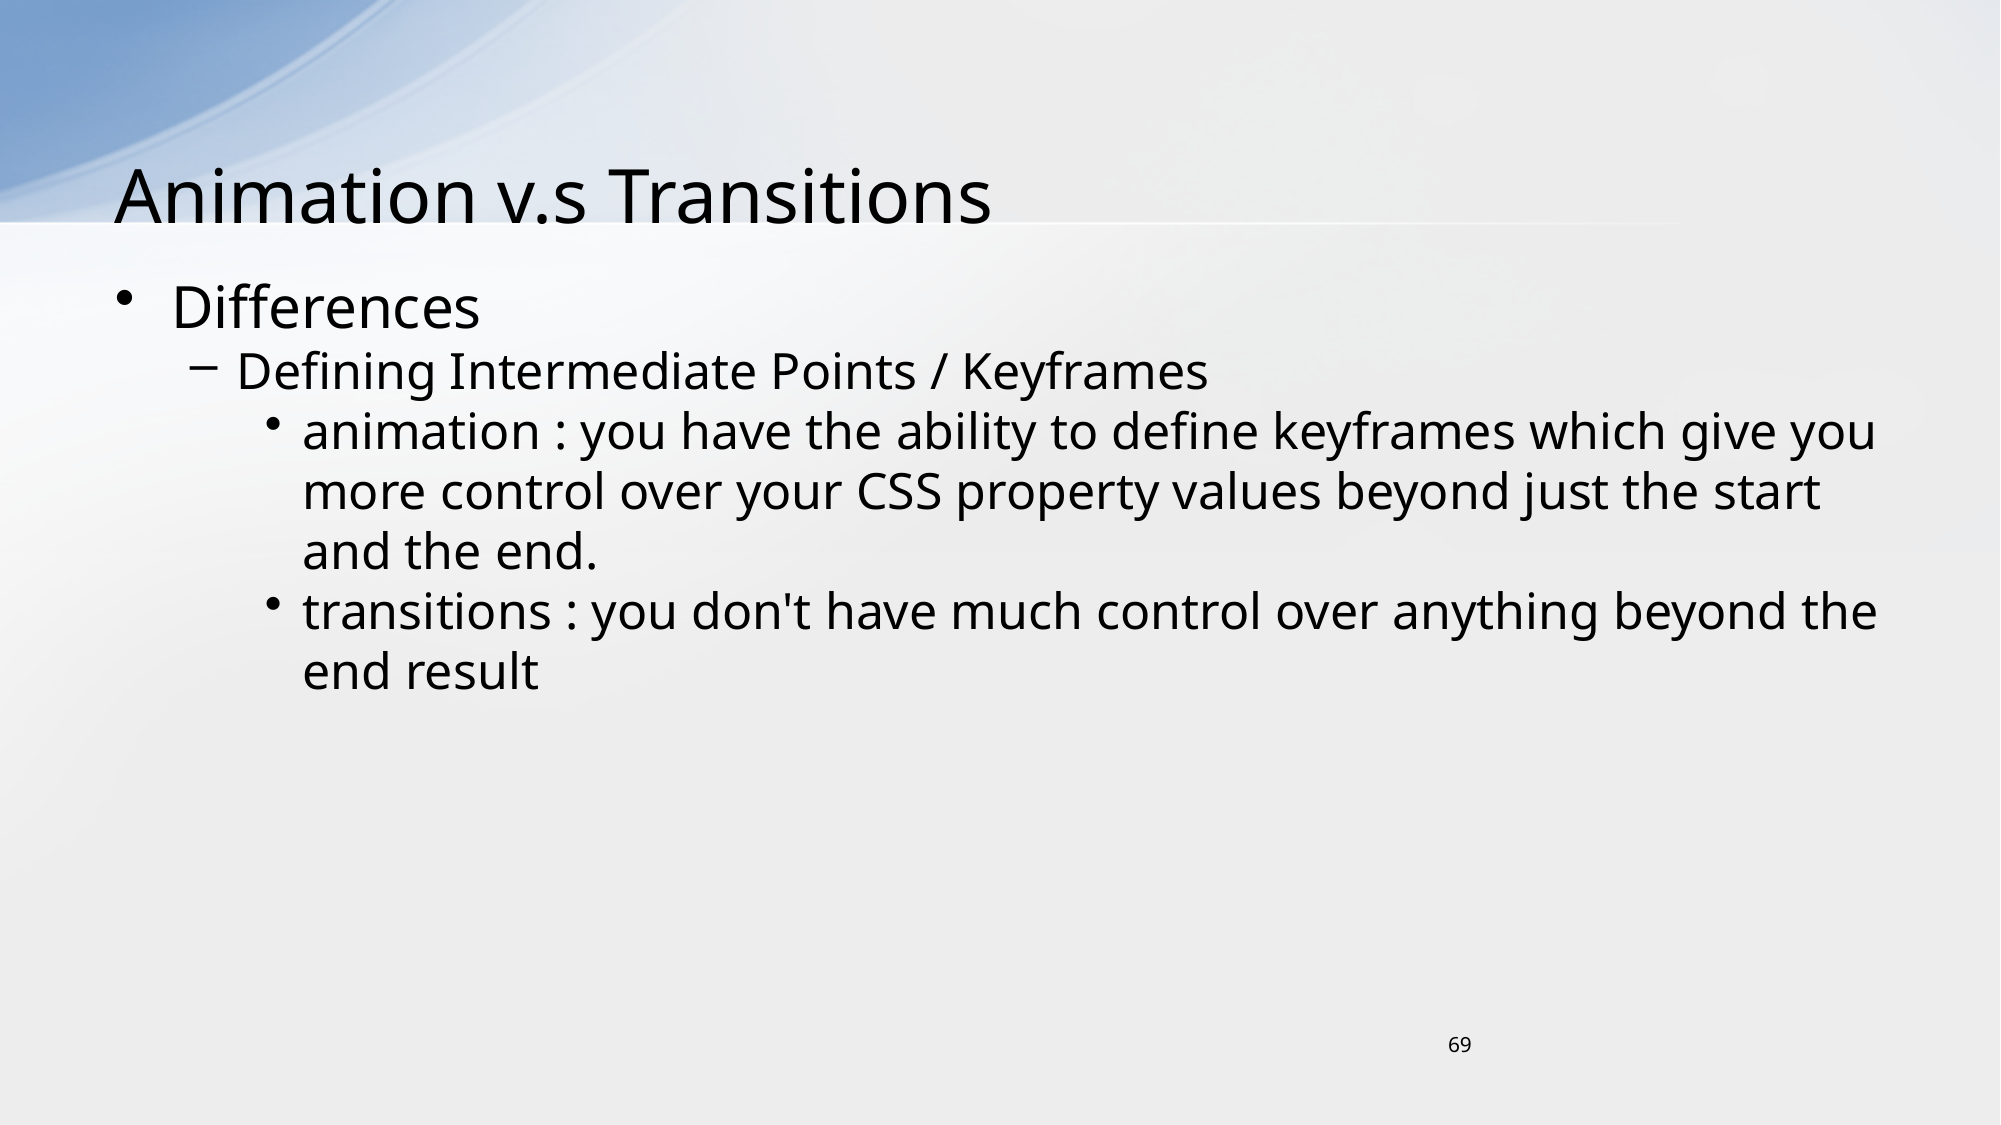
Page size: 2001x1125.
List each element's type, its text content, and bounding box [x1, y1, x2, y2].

list Differences Defining Intermediate Points / Keyframes animation : you have the ability to define keyframes which give you more control over your CSS property values beyond just the start and the end. transitions : you don't have much control over anything beyond the end result [99, 262, 1900, 1005]
picture [0, 0, 2000, 1125]
slide_number 69 [1433, 1024, 1900, 1103]
title Animation v.s Transitions [99, 58, 1900, 247]
